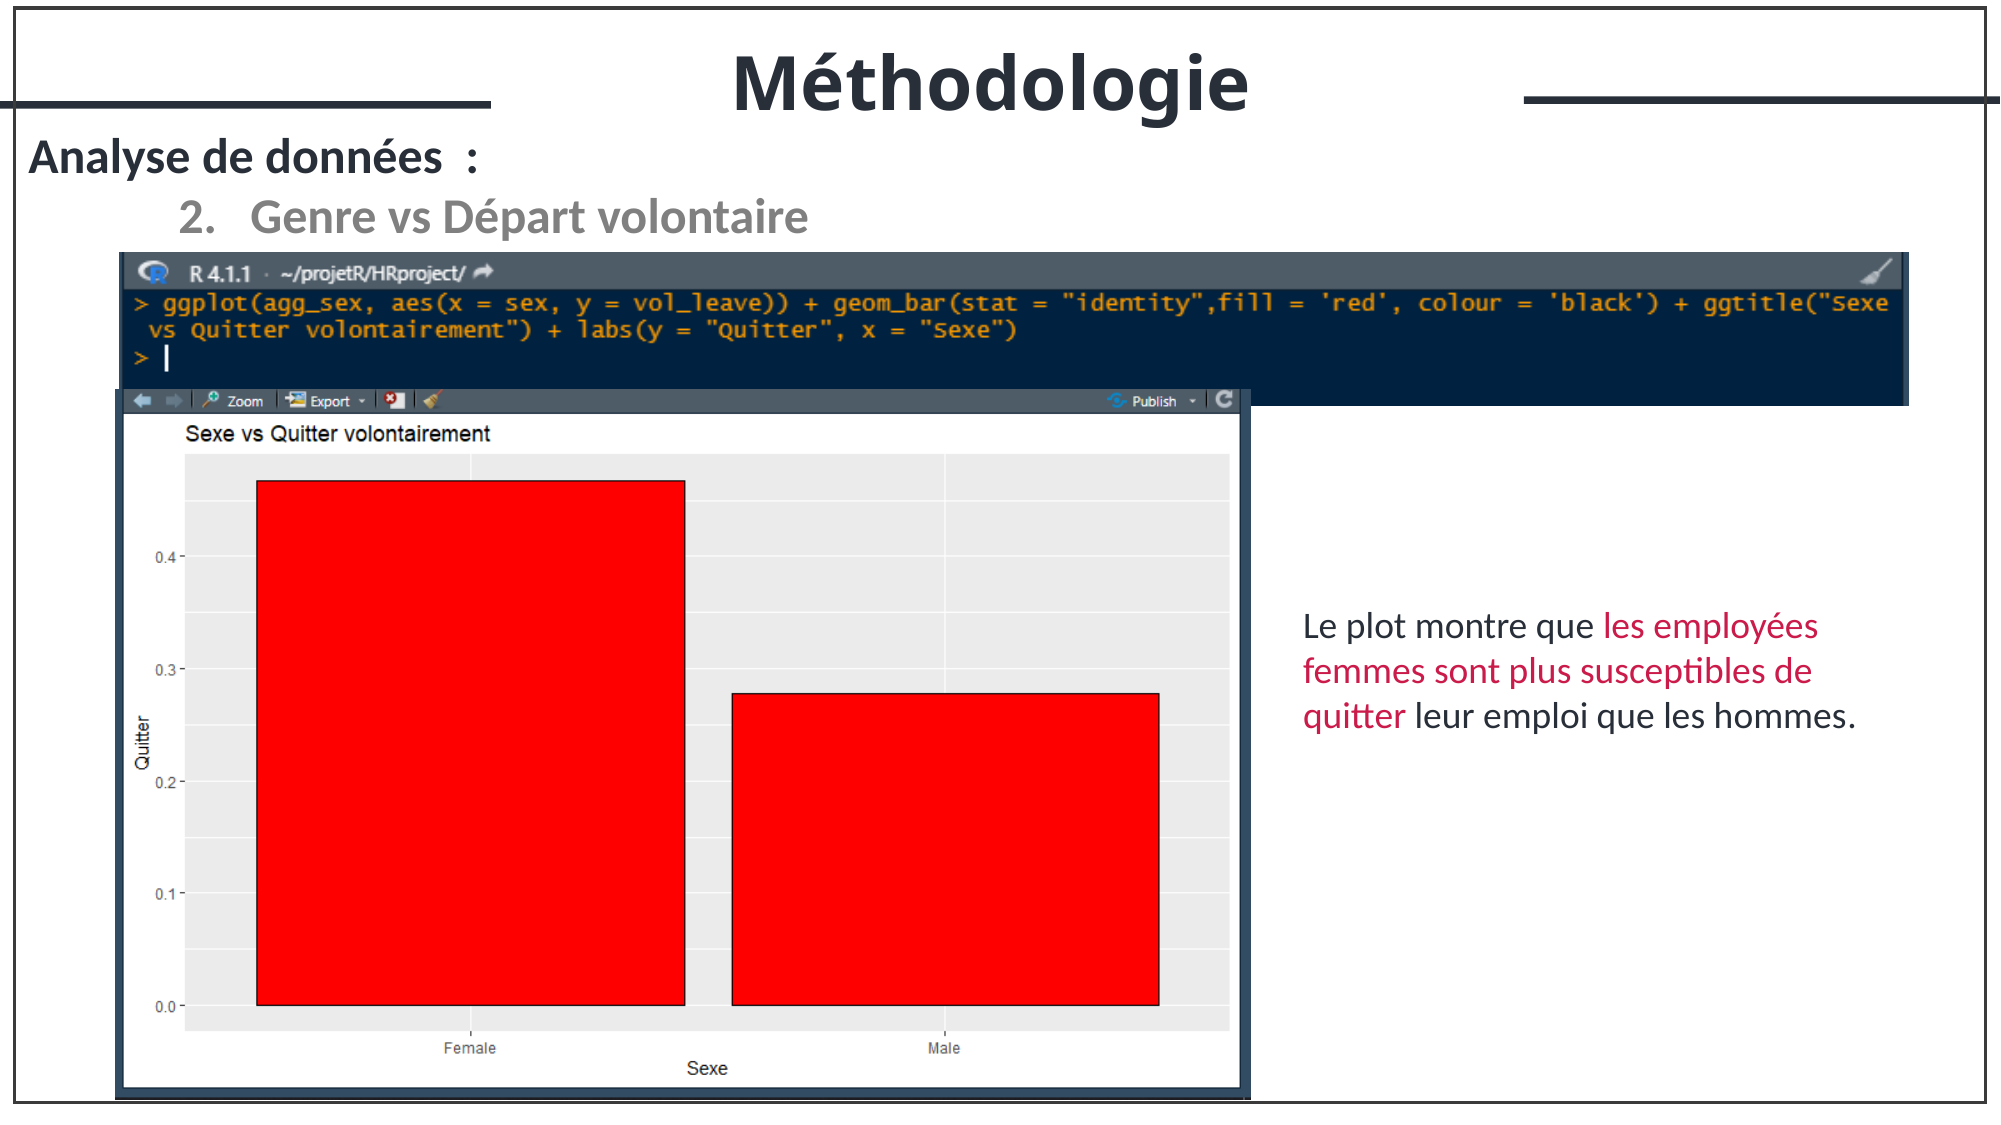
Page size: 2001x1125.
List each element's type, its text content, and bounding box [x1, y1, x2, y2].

picture [115, 252, 1909, 1100]
text_box [0, 100, 14, 110]
text_box [14, 8, 1986, 1103]
text_box Méthodologie [474, 28, 1508, 134]
text_box Analyse de données : 2. Genre vs Départ volontaire [13, 116, 1369, 302]
text_box [1986, 95, 2000, 105]
text_box Le plot montre que les employées femmes sont plus susceptibles de quitter leur emploi que les hommes. [1288, 593, 1909, 744]
